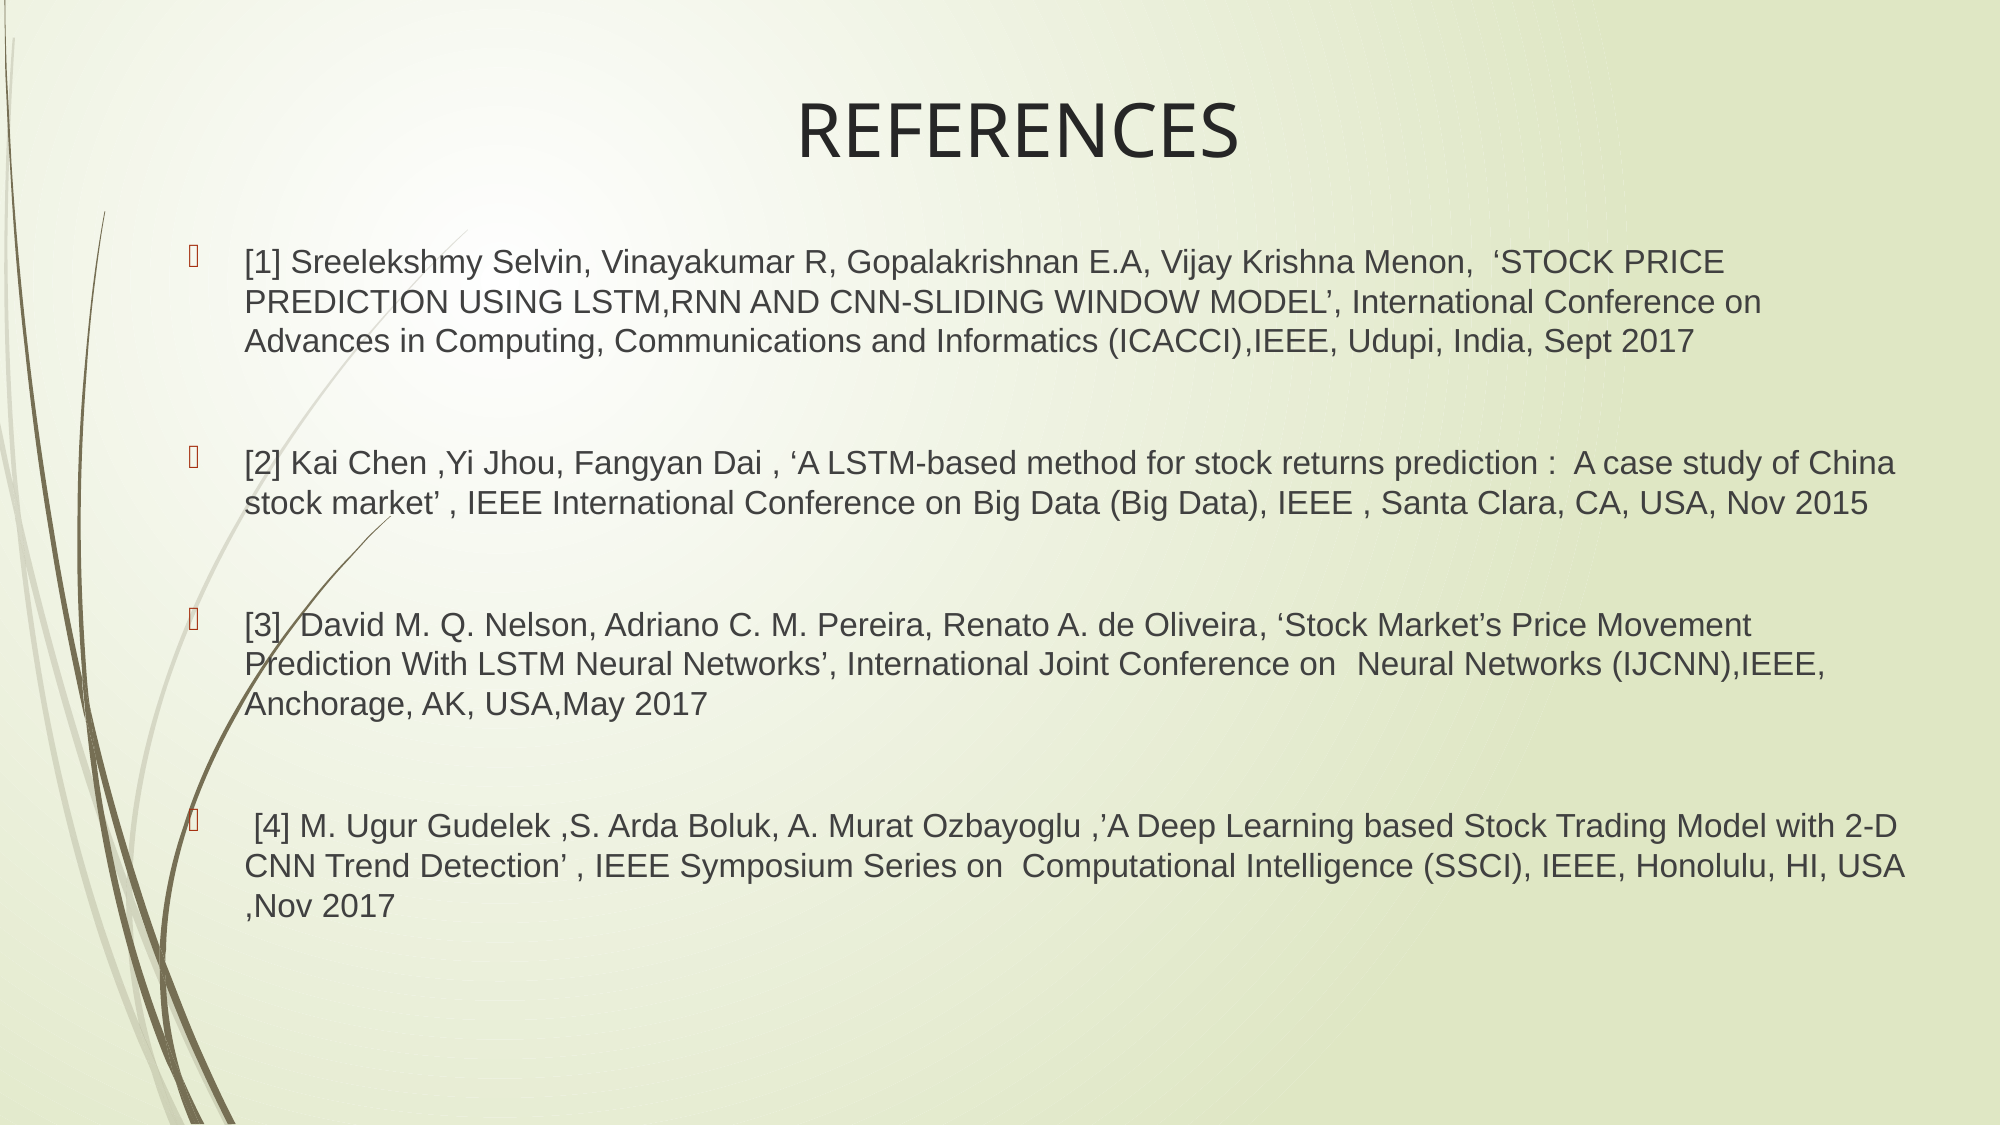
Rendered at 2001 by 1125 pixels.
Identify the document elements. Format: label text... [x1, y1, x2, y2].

title REFERENCES [780, 74, 1307, 201]
list [1] Sreelekshmy Selvin, Vinayakumar R, Gopalakrishnan E.A, Vijay Krishna Menon, ‘STOCK PRICE PREDICTION USING LSTM,RNN AND CNN-SLIDING WINDOW MODEL’, International Conference on Advances in Computing, Communications and Informatics (ICACCI),IEEE, Udupi, India, Sept 2017 [2] Kai Chen ,Yi Jhou, Fangyan Dai , ‘A LSTM-based method for stock returns prediction : A case study of China stock market’ , IEEE International Conference on Big Data (Big Data), IEEE , Santa Clara, CA, USA, Nov 2015 [3] David M. Q. Nelson, Adriano C. M. Pereira, Renato A. de Oliveira, ‘Stock Market’s Price Movement Prediction With LSTM Neural Networks’, International Joint Conference on Neural Networks (IJCNN),IEEE, Anchorage, AK, USA,May 2017 [4] M. Ugur Gudelek ,S. Arda Boluk, A. Murat Ozbayoglu ,’A Deep Learning based Stock Trading Model with 2-D CNN Trend Detection’ , IEEE Symposium Series on Computational Intelligence (SSCI), IEEE, Honolulu, HI, USA ,Nov 2017 [173, 232, 1923, 1064]
